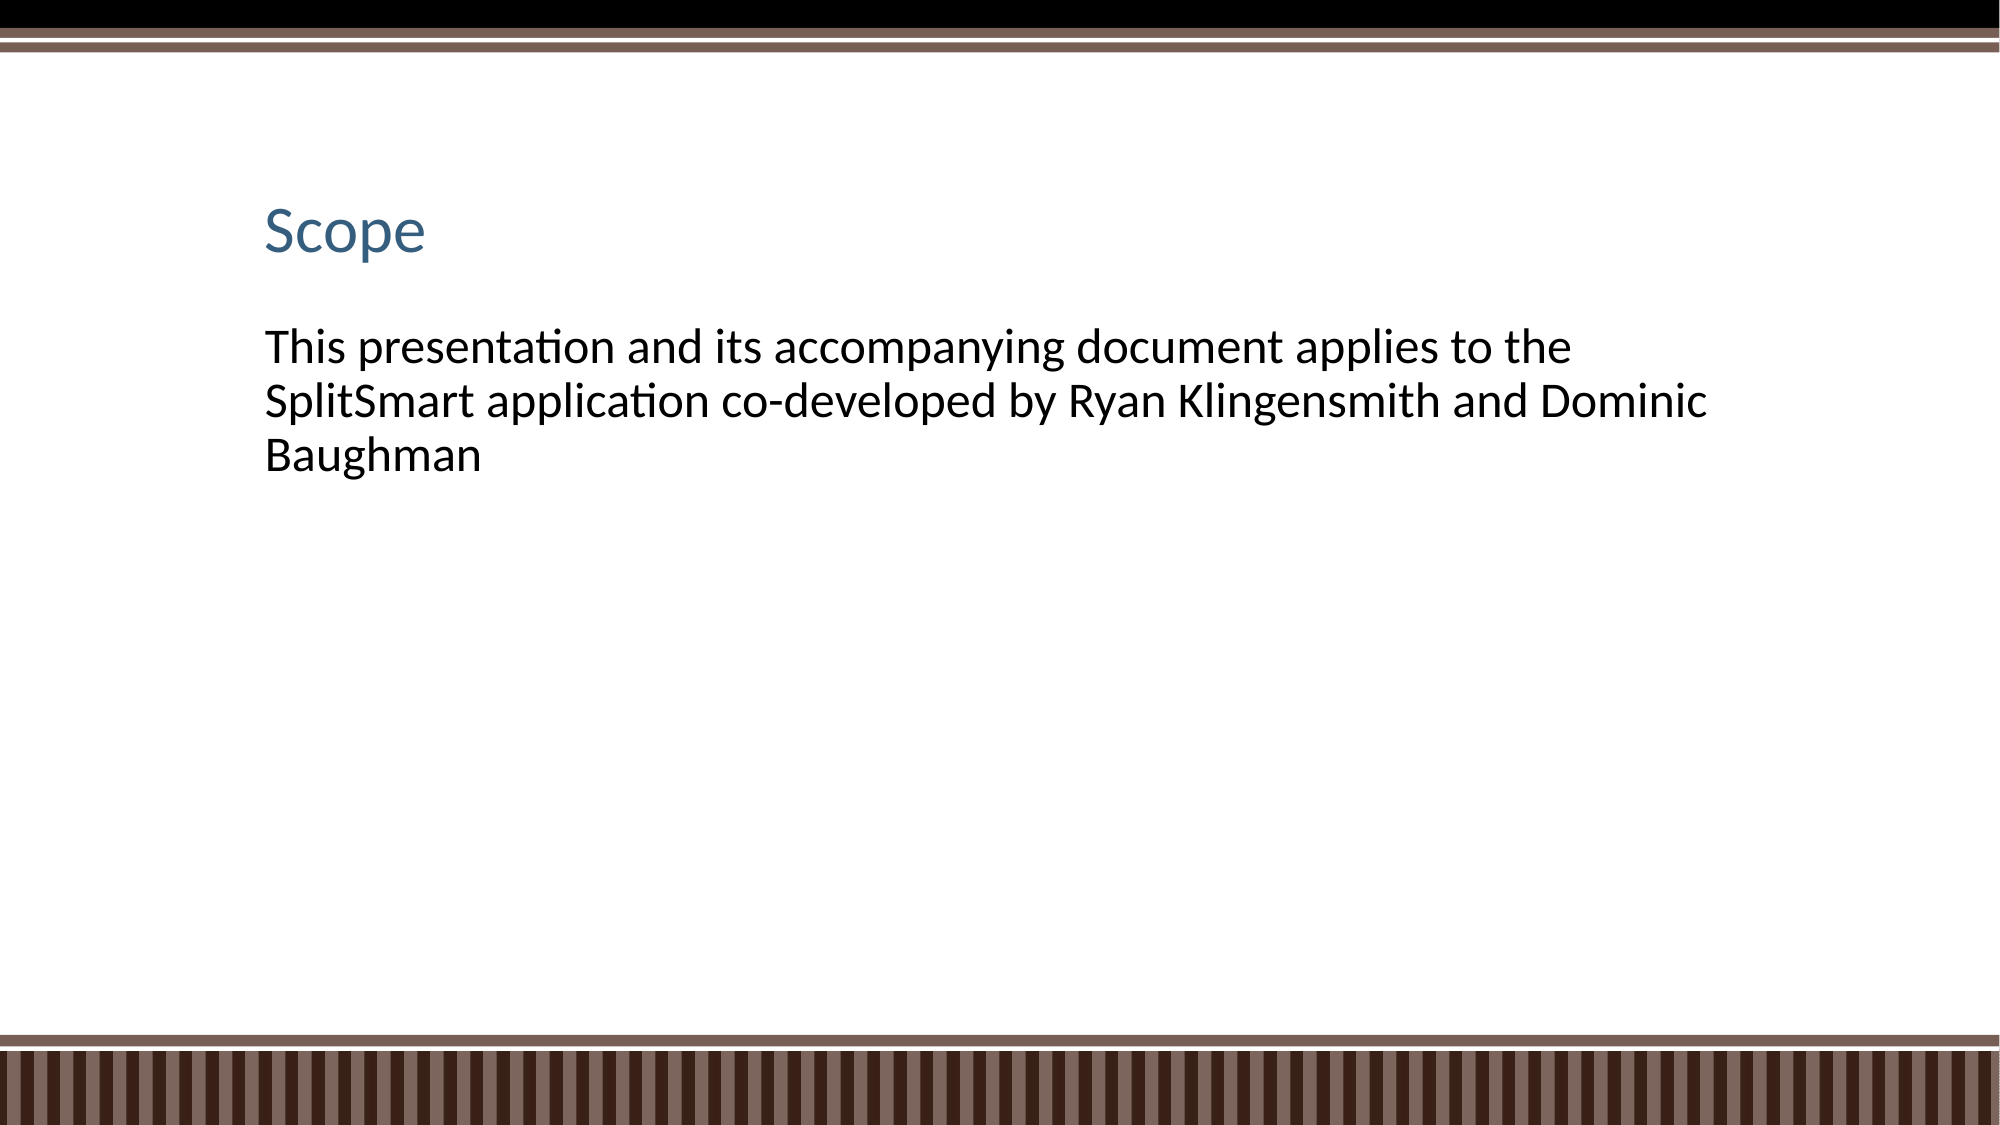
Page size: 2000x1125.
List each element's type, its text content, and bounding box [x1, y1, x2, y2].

list This presentation and its accompanying document applies to the SplitSmart application co-developed by Ryan Klingensmith and Dominic Baughman [249, 312, 1750, 920]
title Scope [249, 99, 1750, 275]
